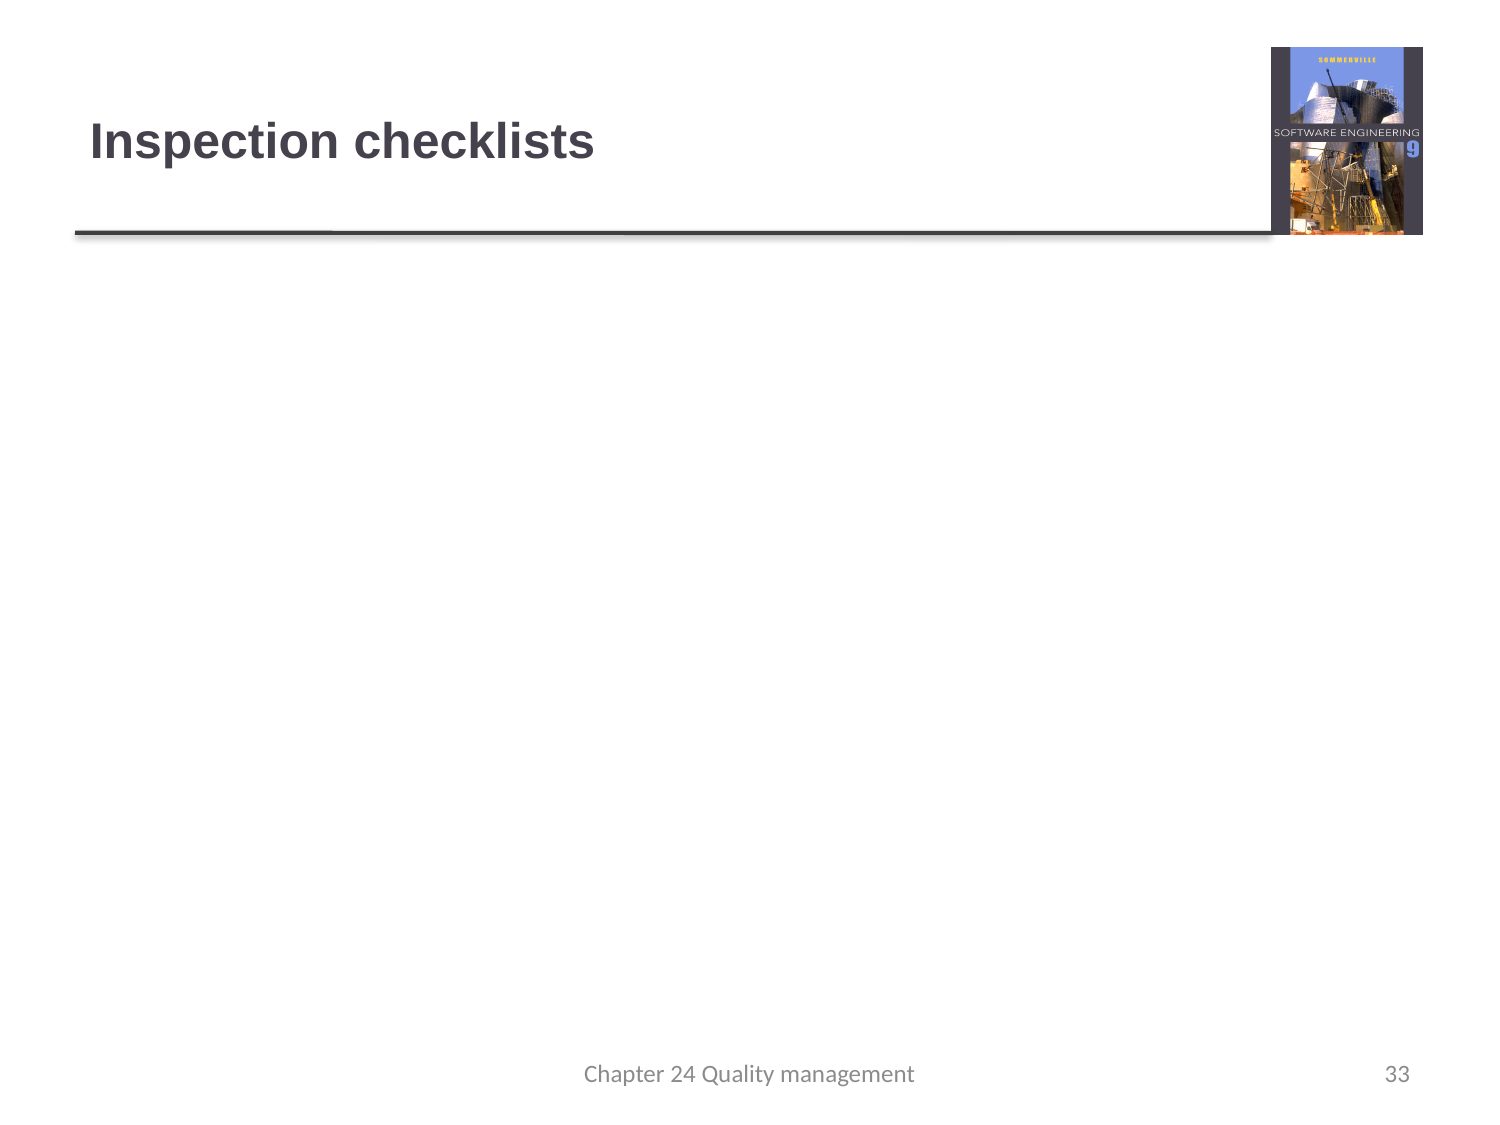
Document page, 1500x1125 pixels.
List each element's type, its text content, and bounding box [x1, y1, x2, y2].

slide_number 33 [1074, 1042, 1425, 1103]
title Inspection checklists [74, 44, 1272, 233]
picture [1272, 47, 1423, 235]
footer Chapter 24 Quality management [512, 1042, 988, 1103]
